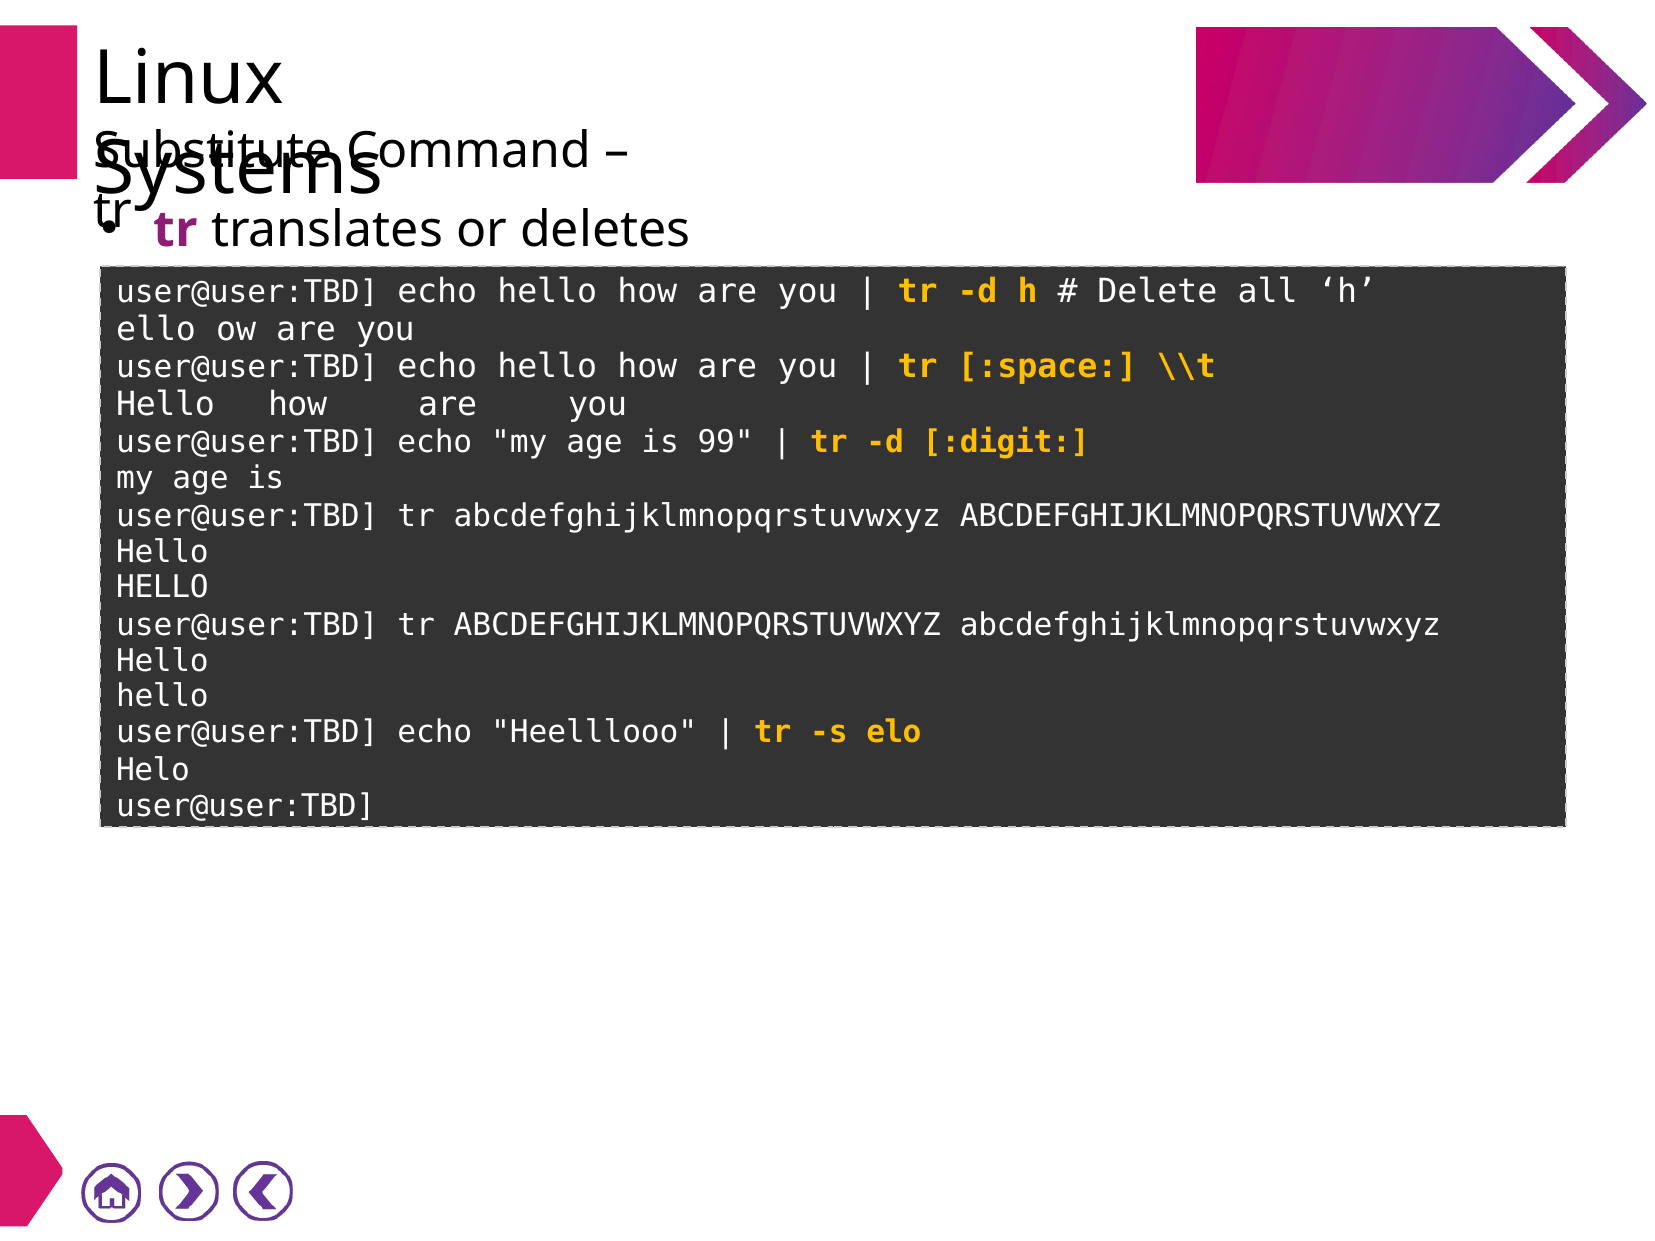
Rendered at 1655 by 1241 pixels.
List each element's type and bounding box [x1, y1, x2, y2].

picture [233, 1161, 293, 1222]
picture [1196, 27, 1647, 183]
text_box [91, 115, 1568, 829]
title [91, 26, 564, 115]
picture [80, 1163, 141, 1223]
picture [159, 1161, 219, 1222]
